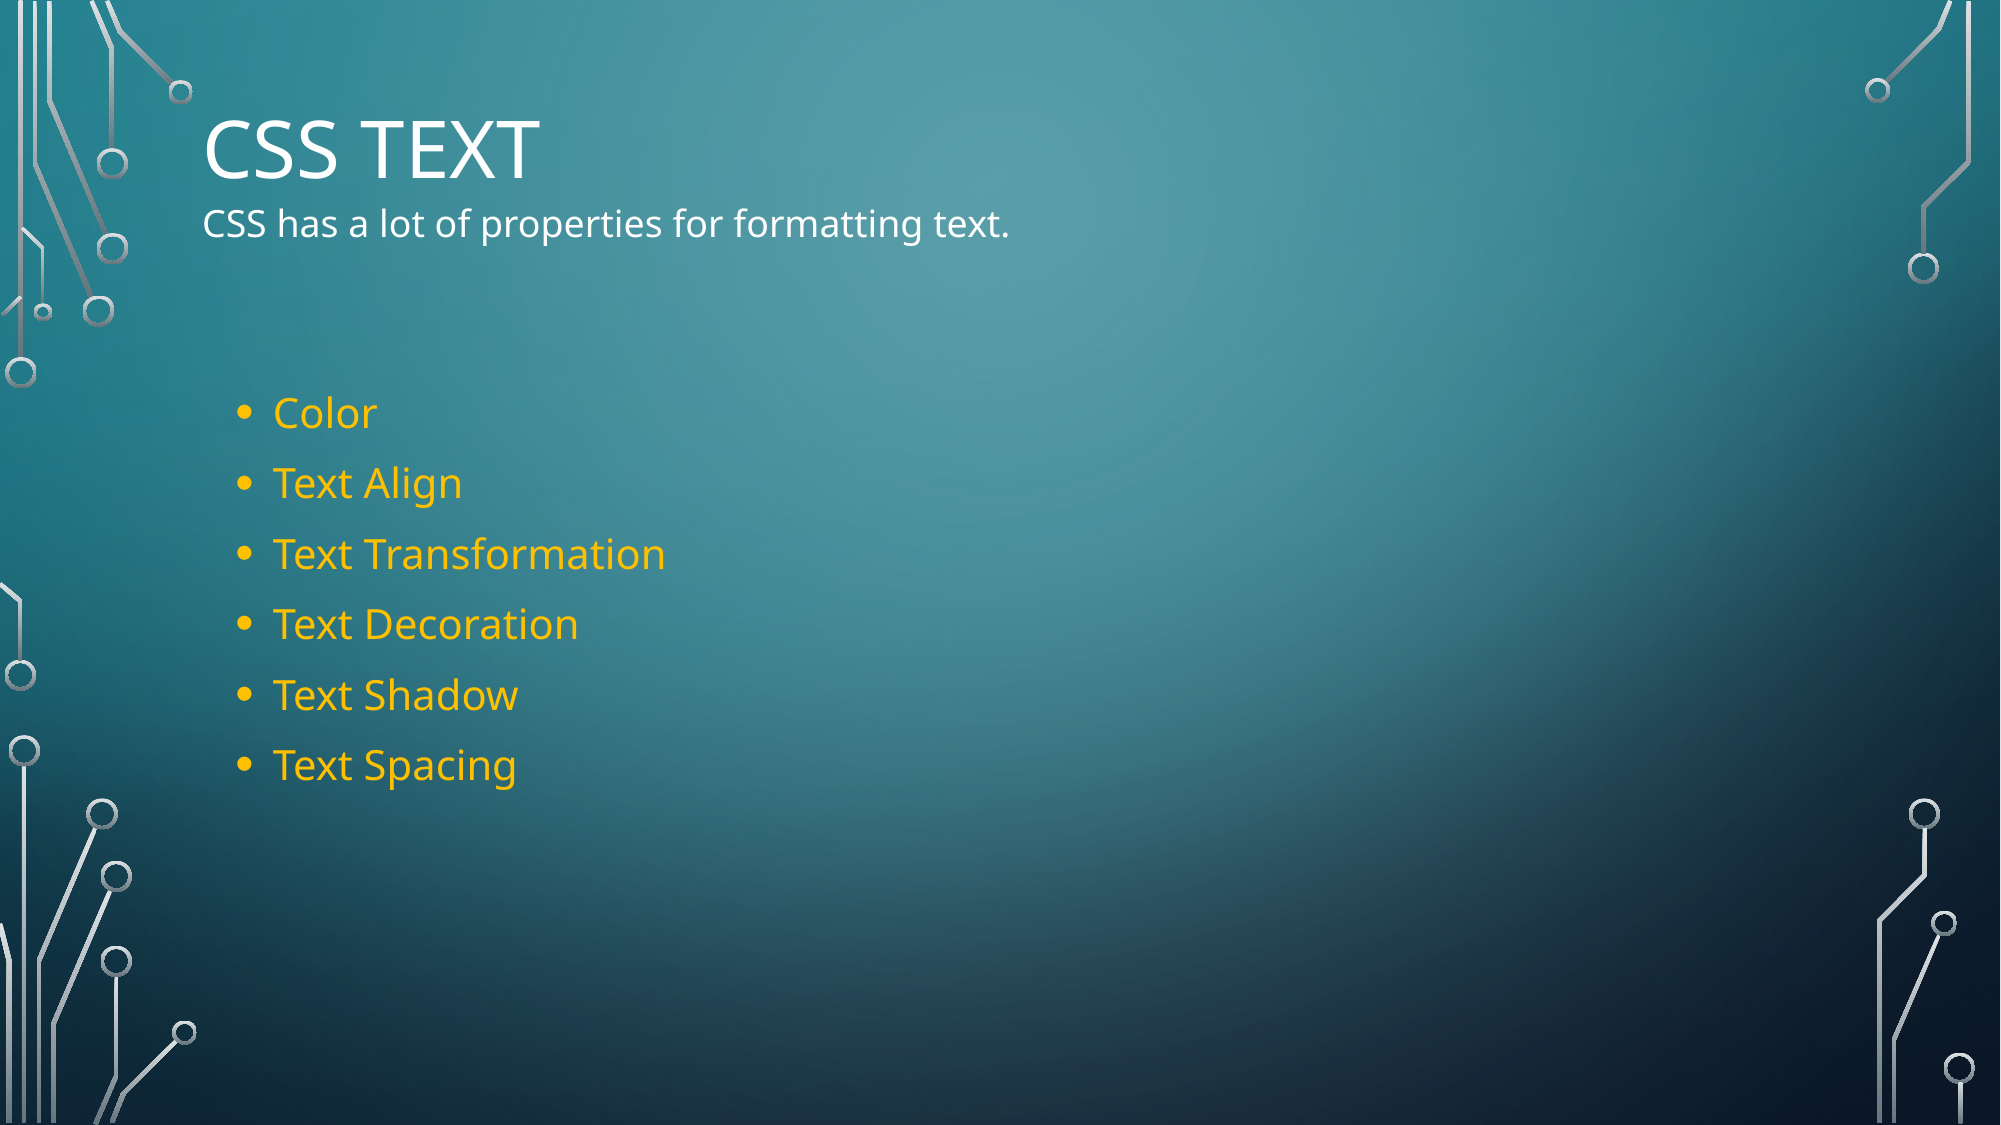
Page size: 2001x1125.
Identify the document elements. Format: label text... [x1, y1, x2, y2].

list Color Text Align Text Transformation Text Decoration Text Shadow Text Spacing [145, 369, 1957, 950]
title CSS Text [187, 101, 1813, 192]
text_box CSS has a lot of properties for formatting text. [187, 192, 1813, 253]
